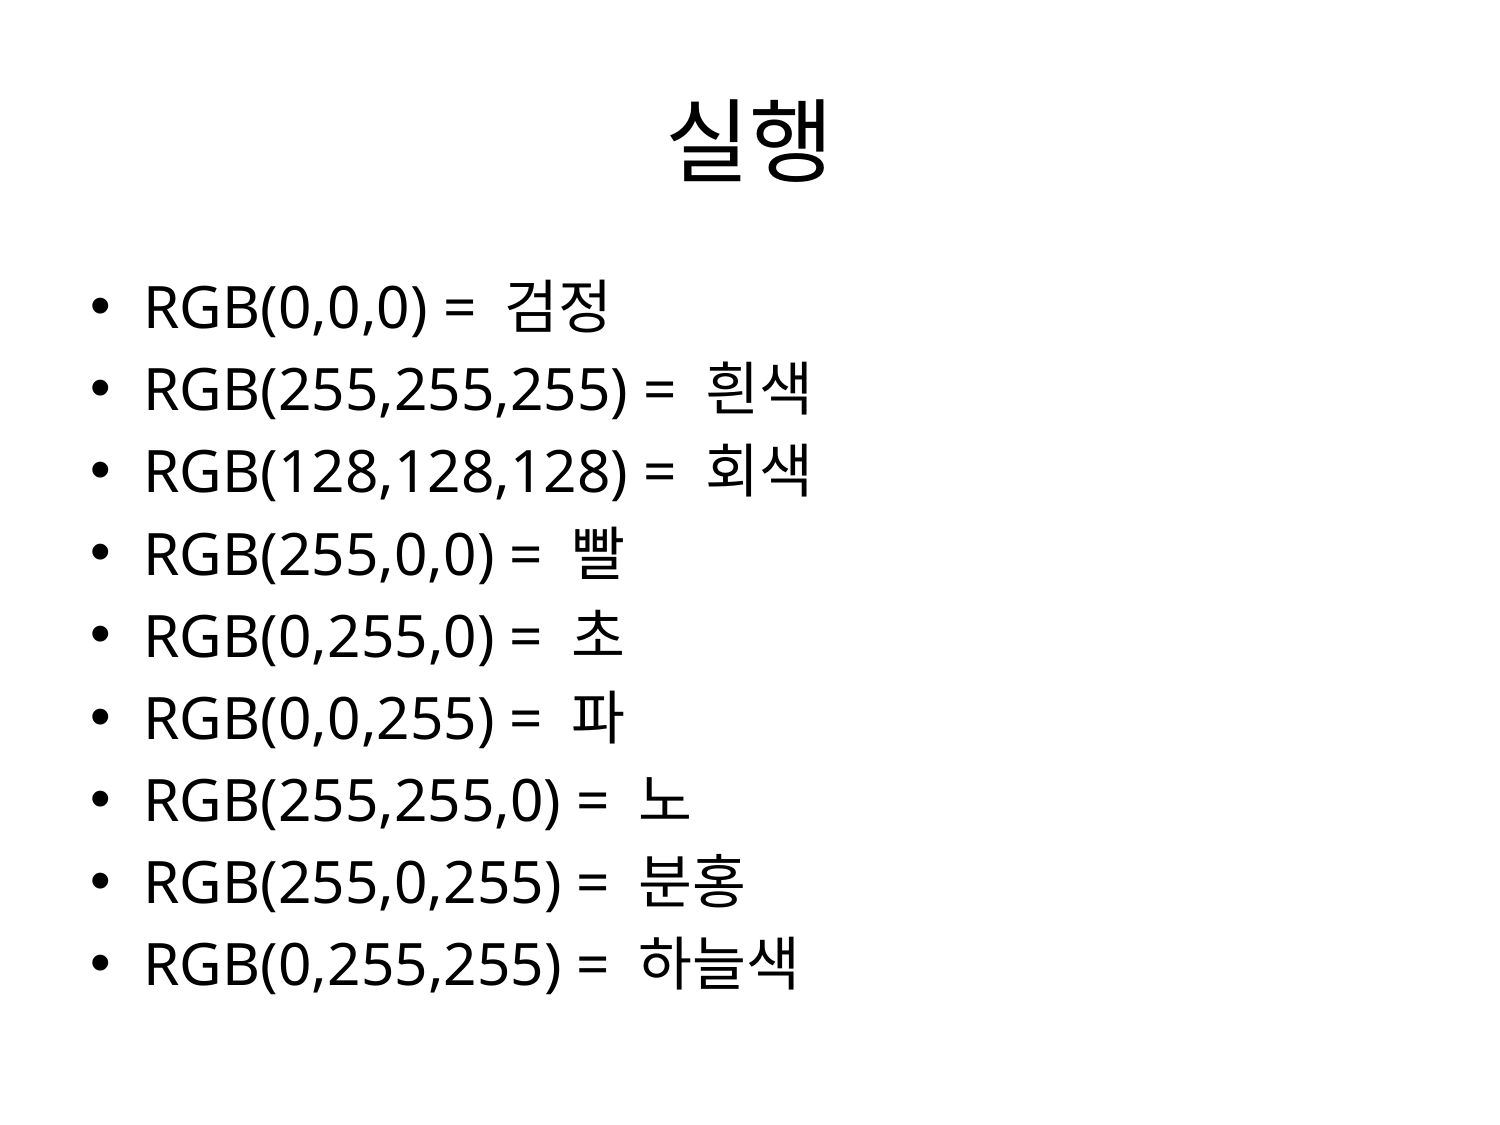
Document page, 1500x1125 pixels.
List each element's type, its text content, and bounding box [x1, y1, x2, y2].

title 실행 [75, 45, 1425, 233]
list RGB(0,0,0) = 검정 RGB(255,255,255) = 흰색 RGB(128,128,128) = 회색 RGB(255,0,0) = 빨 RGB(0,255,0) = 초 RGB(0,0,255) = 파 RGB(255,255,0) = 노 RGB(255,0,255) = 분홍 RGB(0,255,255) = 하늘색 [75, 262, 1425, 1005]
